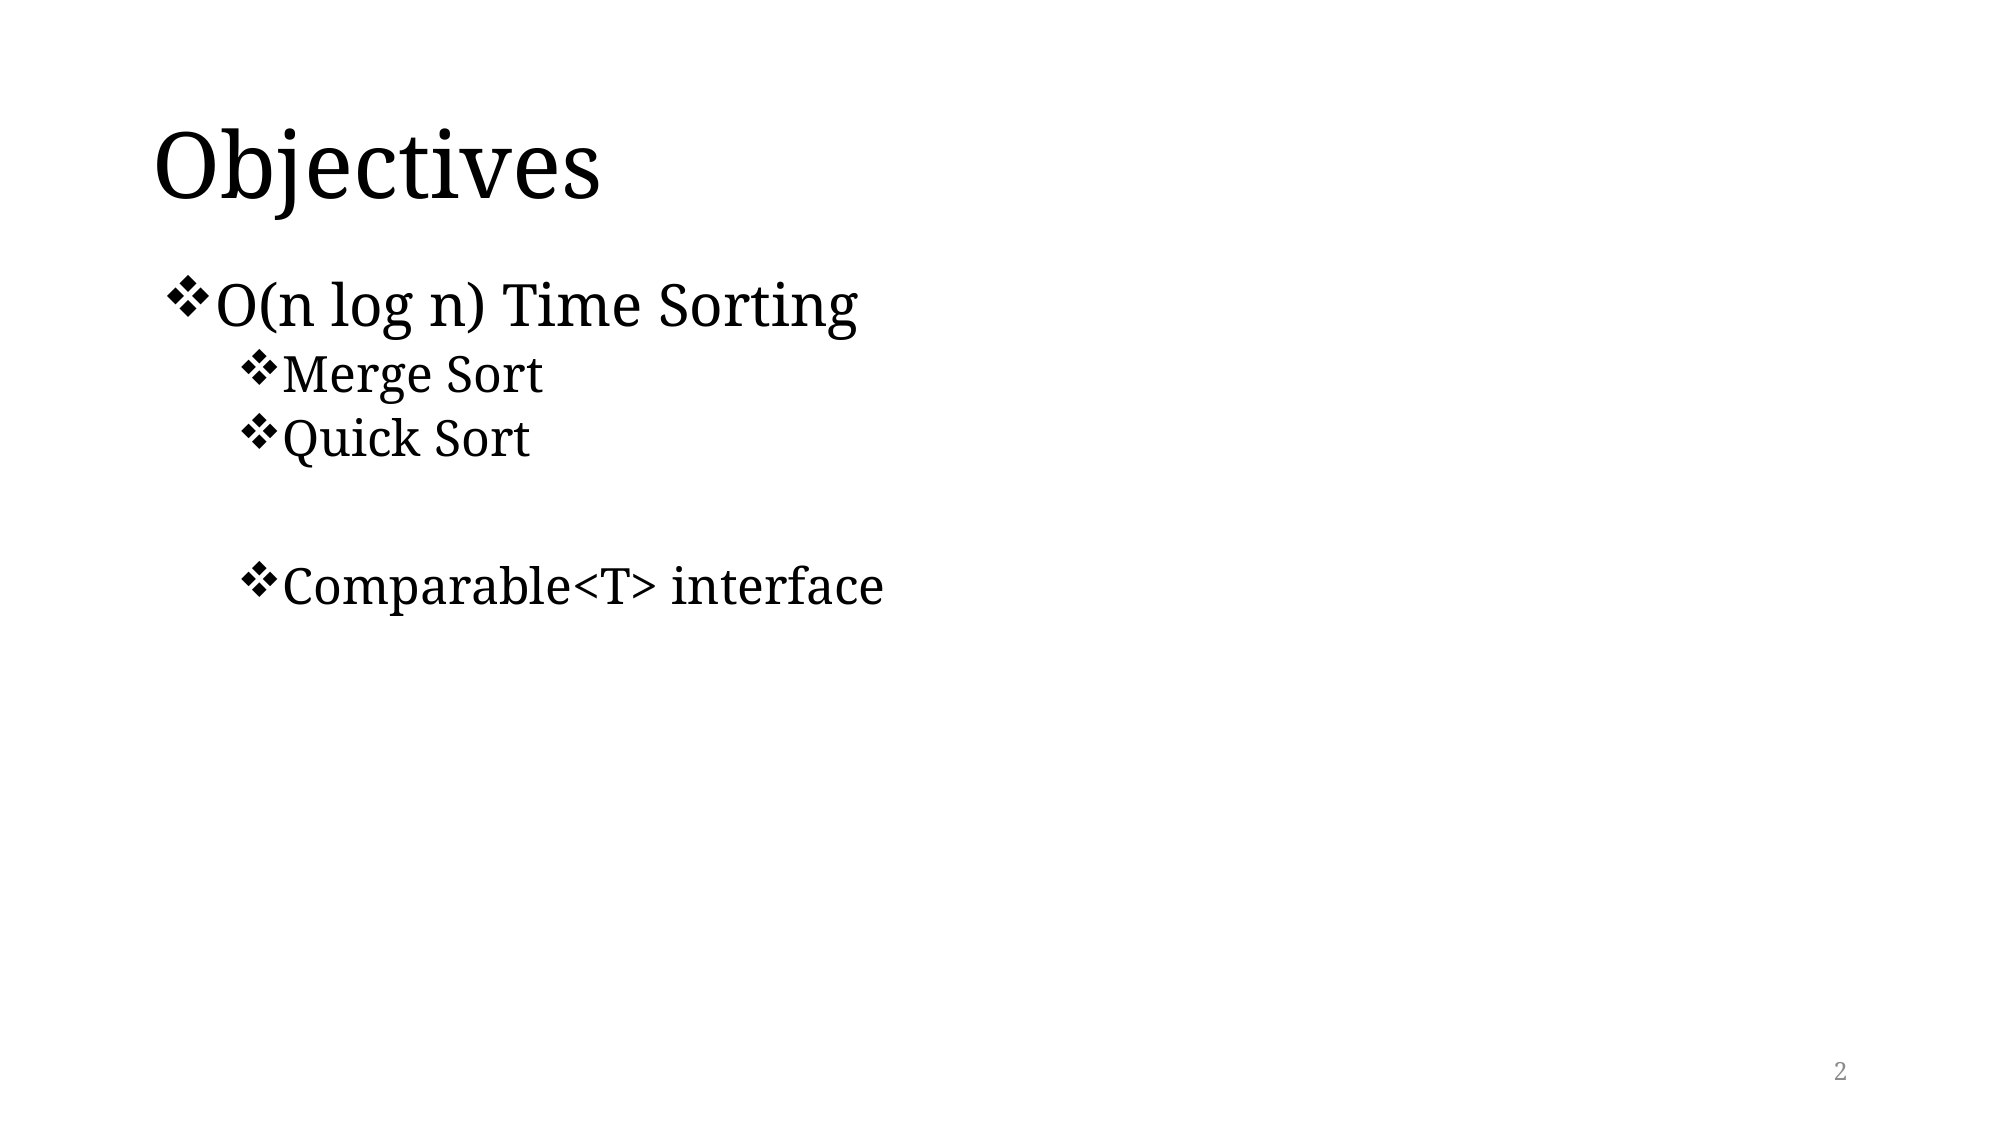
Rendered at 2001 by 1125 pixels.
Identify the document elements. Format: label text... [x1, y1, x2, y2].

list O(n log n) Time Sorting Merge Sort Quick Sort Comparable<T> interface [147, 268, 1654, 983]
slide_number 2 [1412, 1042, 1863, 1103]
title Objectives [137, 59, 1863, 278]
